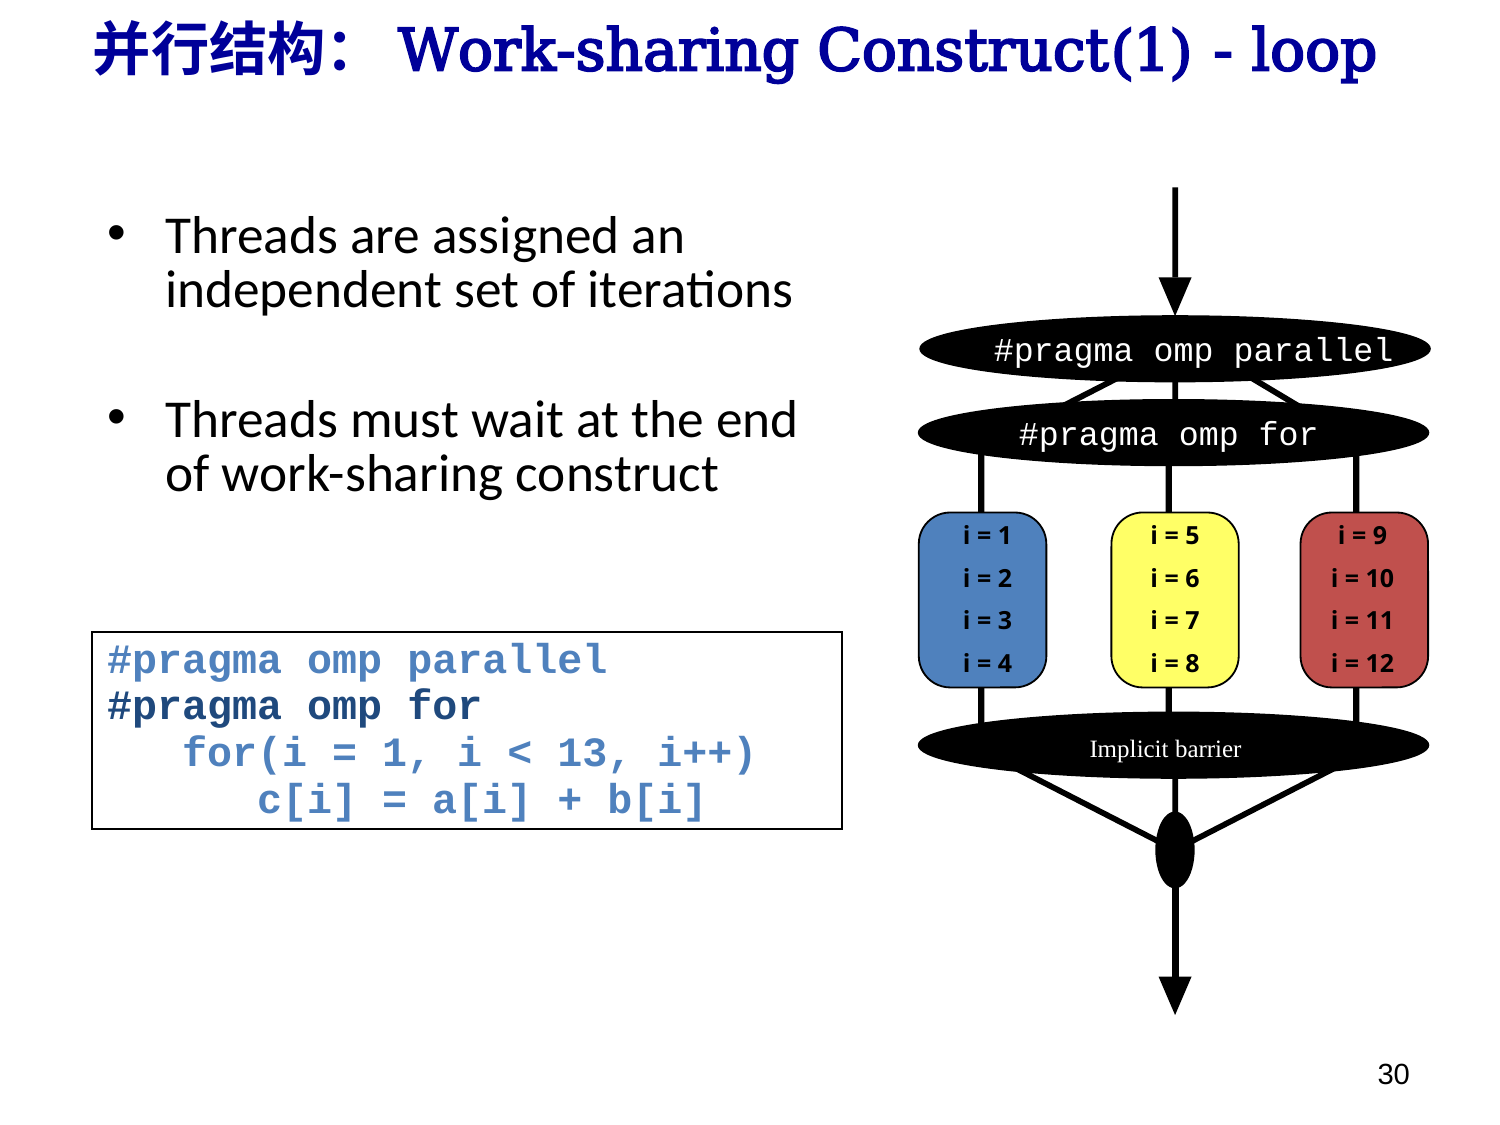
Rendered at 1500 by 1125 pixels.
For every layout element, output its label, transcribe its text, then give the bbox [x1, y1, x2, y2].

slide_number 30 [1074, 1042, 1425, 1103]
list Threads are assigned an independent set of iterations Threads must wait at the end of work-sharing construct [92, 202, 820, 525]
text_box #pragma omp parallel #pragma omp for for(i = 1, i < 13, i++) c[i] = a[i] + b[i] [92, 631, 843, 829]
text_box 并行结构：Work-sharing Construct(1) - loop [82, 17, 1500, 87]
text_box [918, 187, 1432, 1016]
